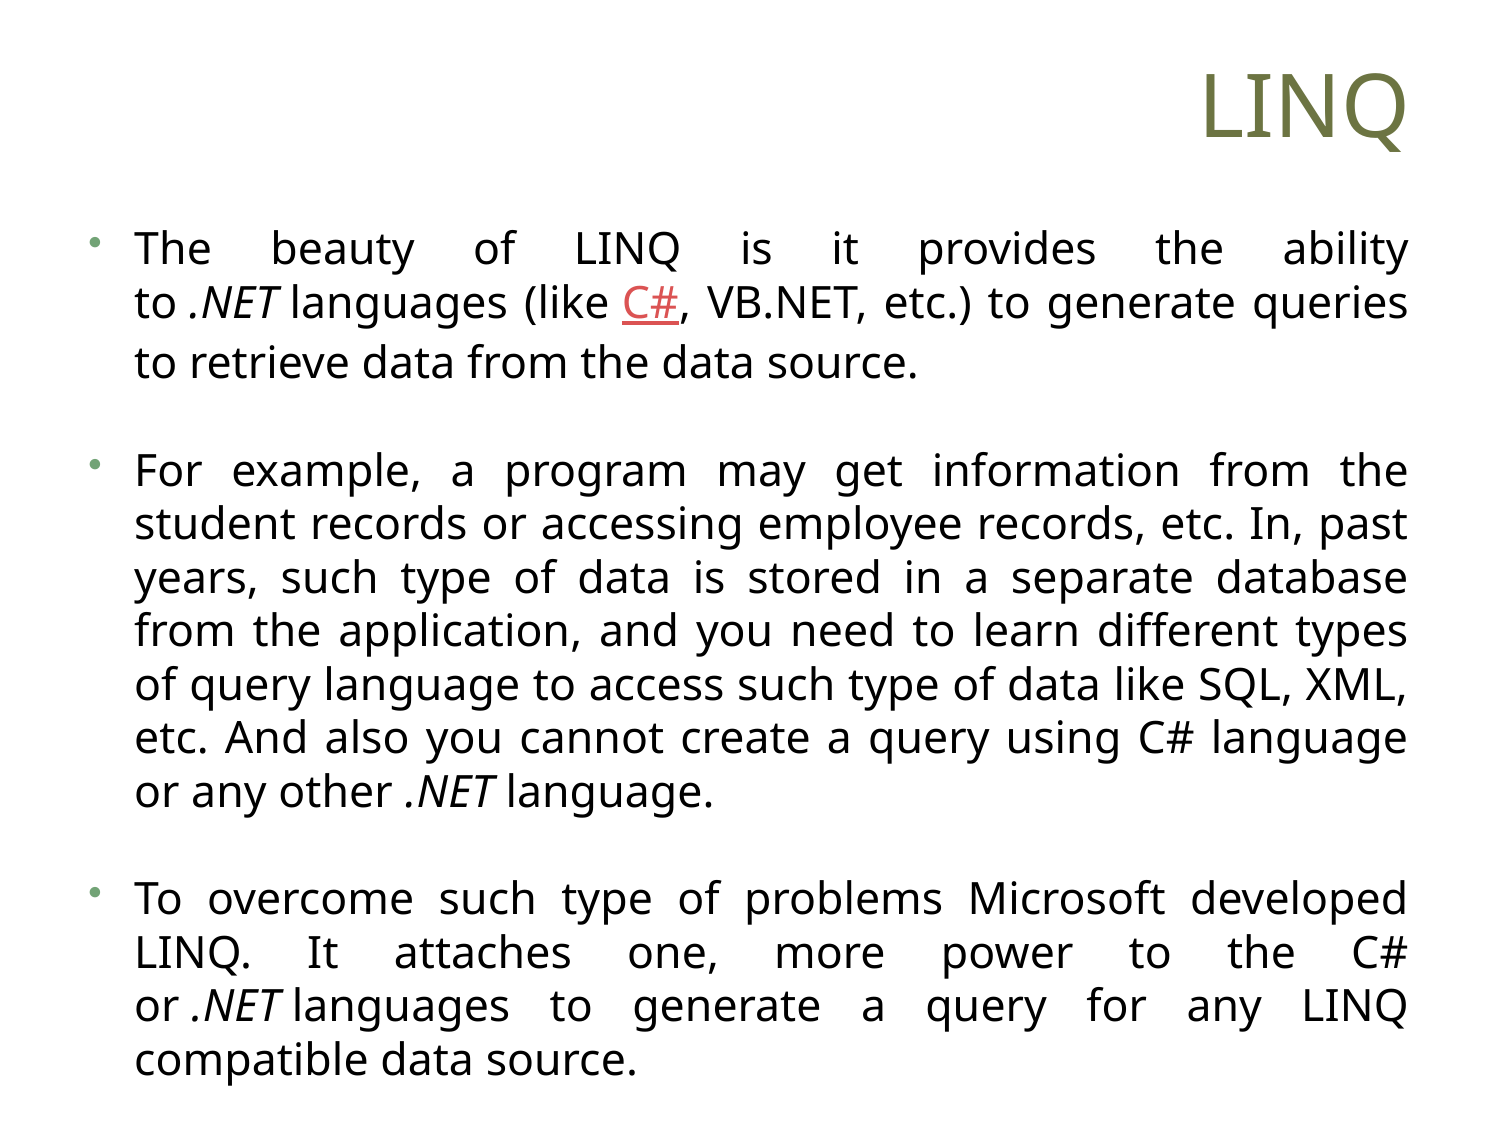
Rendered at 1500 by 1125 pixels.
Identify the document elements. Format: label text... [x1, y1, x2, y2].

title LINQ [75, 41, 1425, 163]
list The beauty of LINQ is it provides the ability to .NET languages (like C#, VB.NET, etc.) to generate queries to retrieve data from the data source. For example, a program may get information from the student records or accessing employee records, etc. In, past years, such type of data is stored in a separate database from the application, and you need to learn different types of query language to access such type of data like SQL, XML, etc. And also you cannot create a query using C# language or any other .NET language. To overcome such type of problems Microsoft developed LINQ. It attaches one, more power to the C# or .NET languages to generate a query for any LINQ compatible data source. [75, 212, 1425, 1100]
